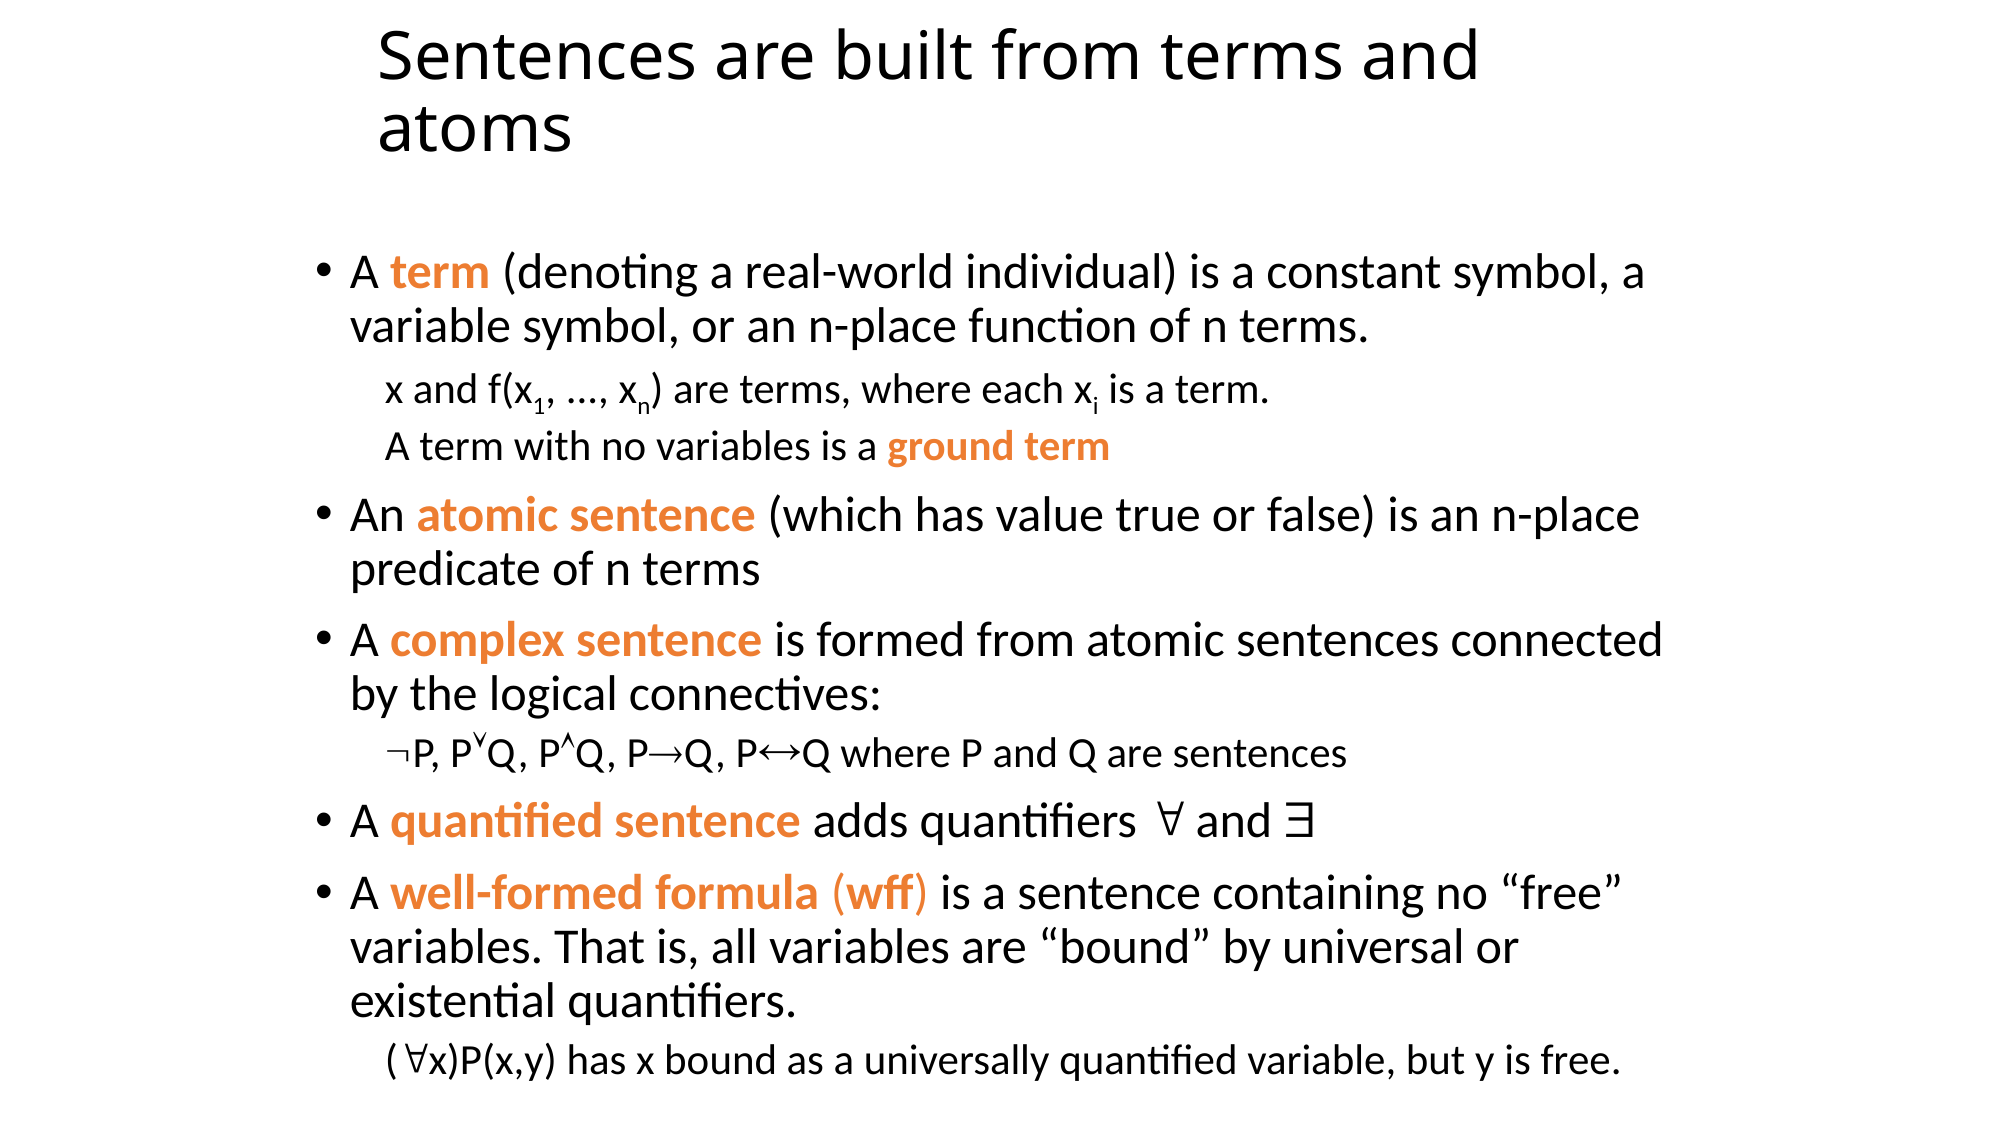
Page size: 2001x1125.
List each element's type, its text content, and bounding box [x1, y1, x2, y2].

list A term (denoting a real-world individual) is a constant symbol, a variable symbol, or an n-place function of n terms. x and f(x1, ..., xn) are terms, where each xi is a term. A term with no variables is a ground term An atomic sentence (which has value true or false) is an n-place predicate of n terms A complex sentence is formed from atomic sentences connected by the logical connectives: P, PQ, PQ, PQ, PQ where P and Q are sentences A quantified sentence adds quantifiers  and  A well-formed formula (wff) is a sentence containing no “free” variables. That is, all variables are “bound” by universal or existential quantifiers. (x)P(x,y) has x bound as a universally quantified variable, but y is free. [300, 237, 1700, 1100]
title Sentences are built from terms and atoms [362, 0, 1638, 188]
